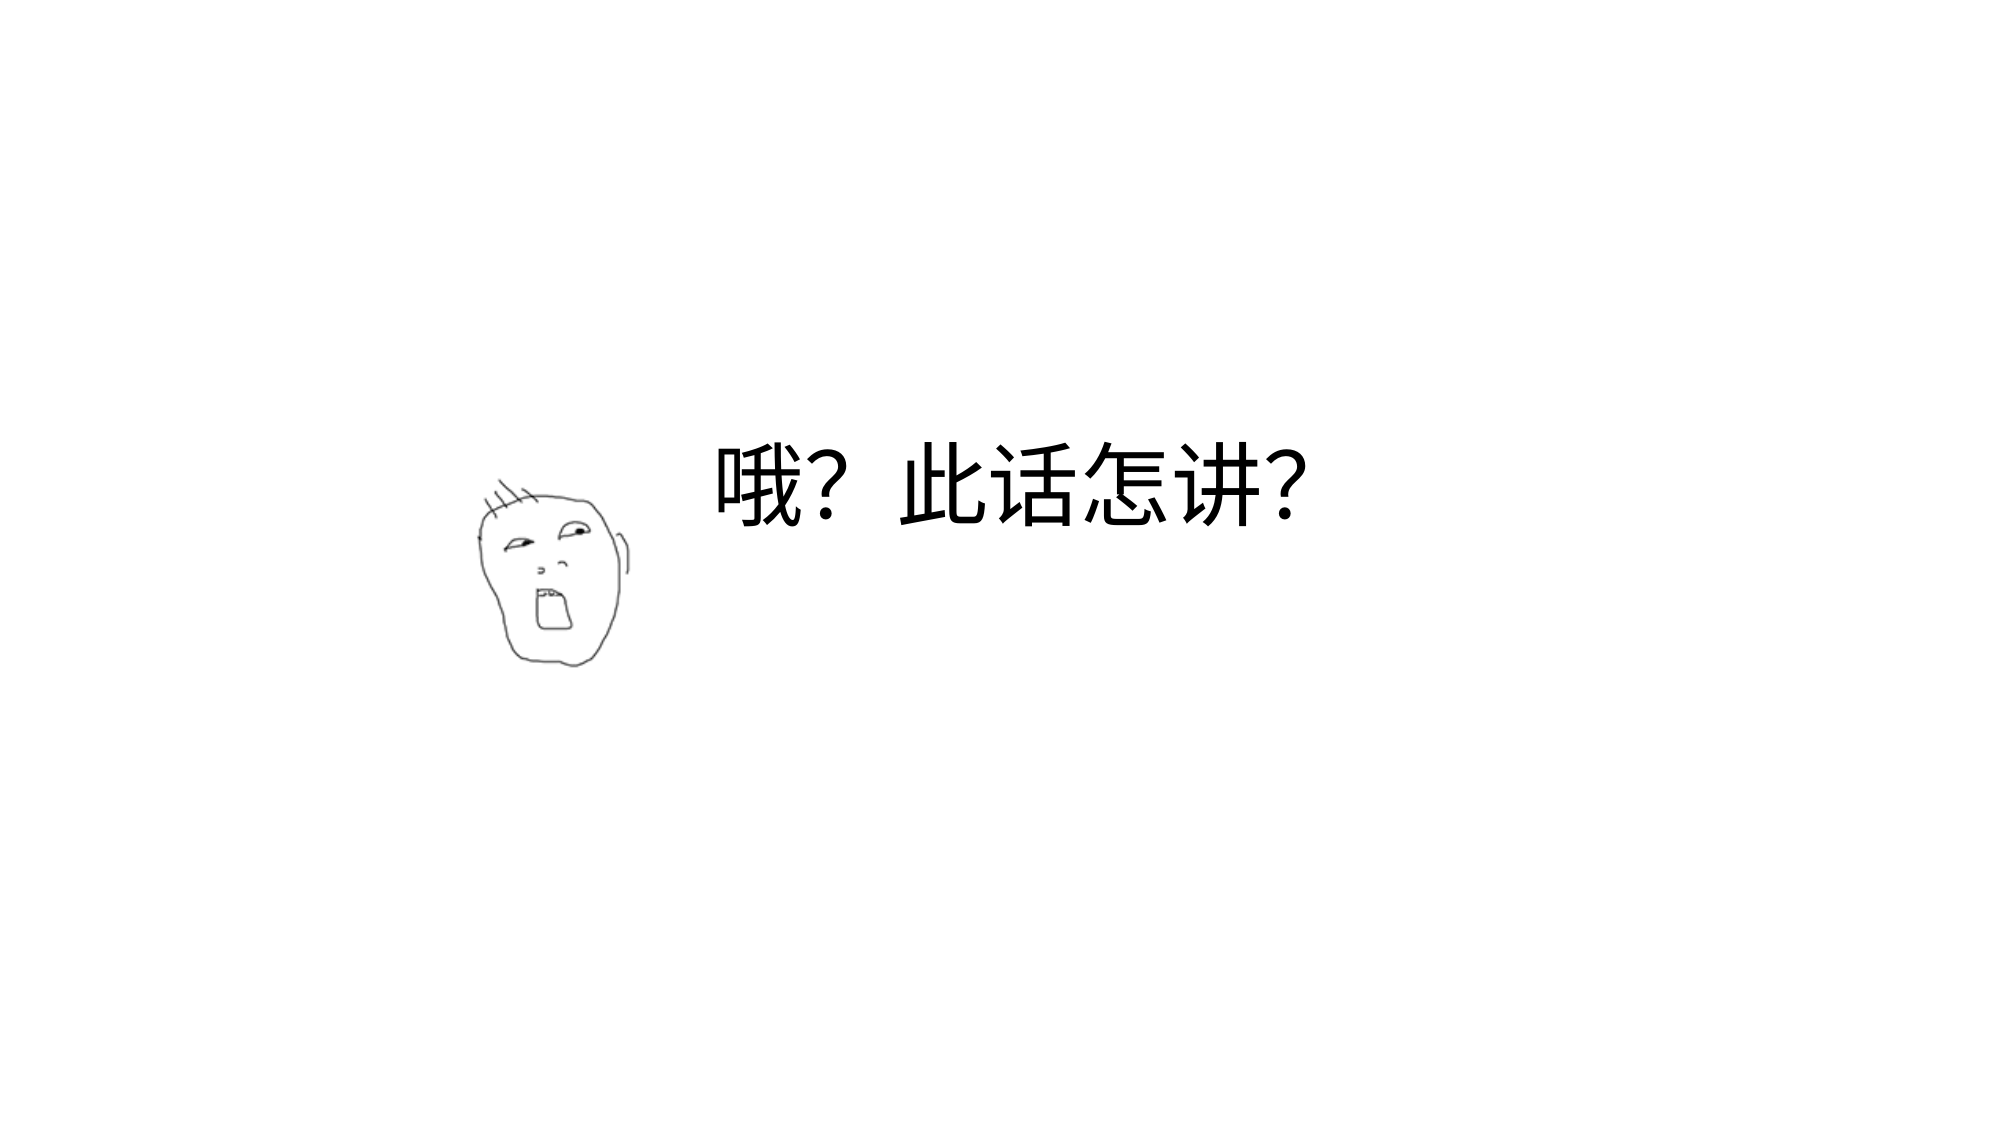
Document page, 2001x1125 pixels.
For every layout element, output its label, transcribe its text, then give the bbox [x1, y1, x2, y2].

picture [432, 474, 668, 710]
text_box 哦？此话怎讲？ [698, 433, 1566, 557]
